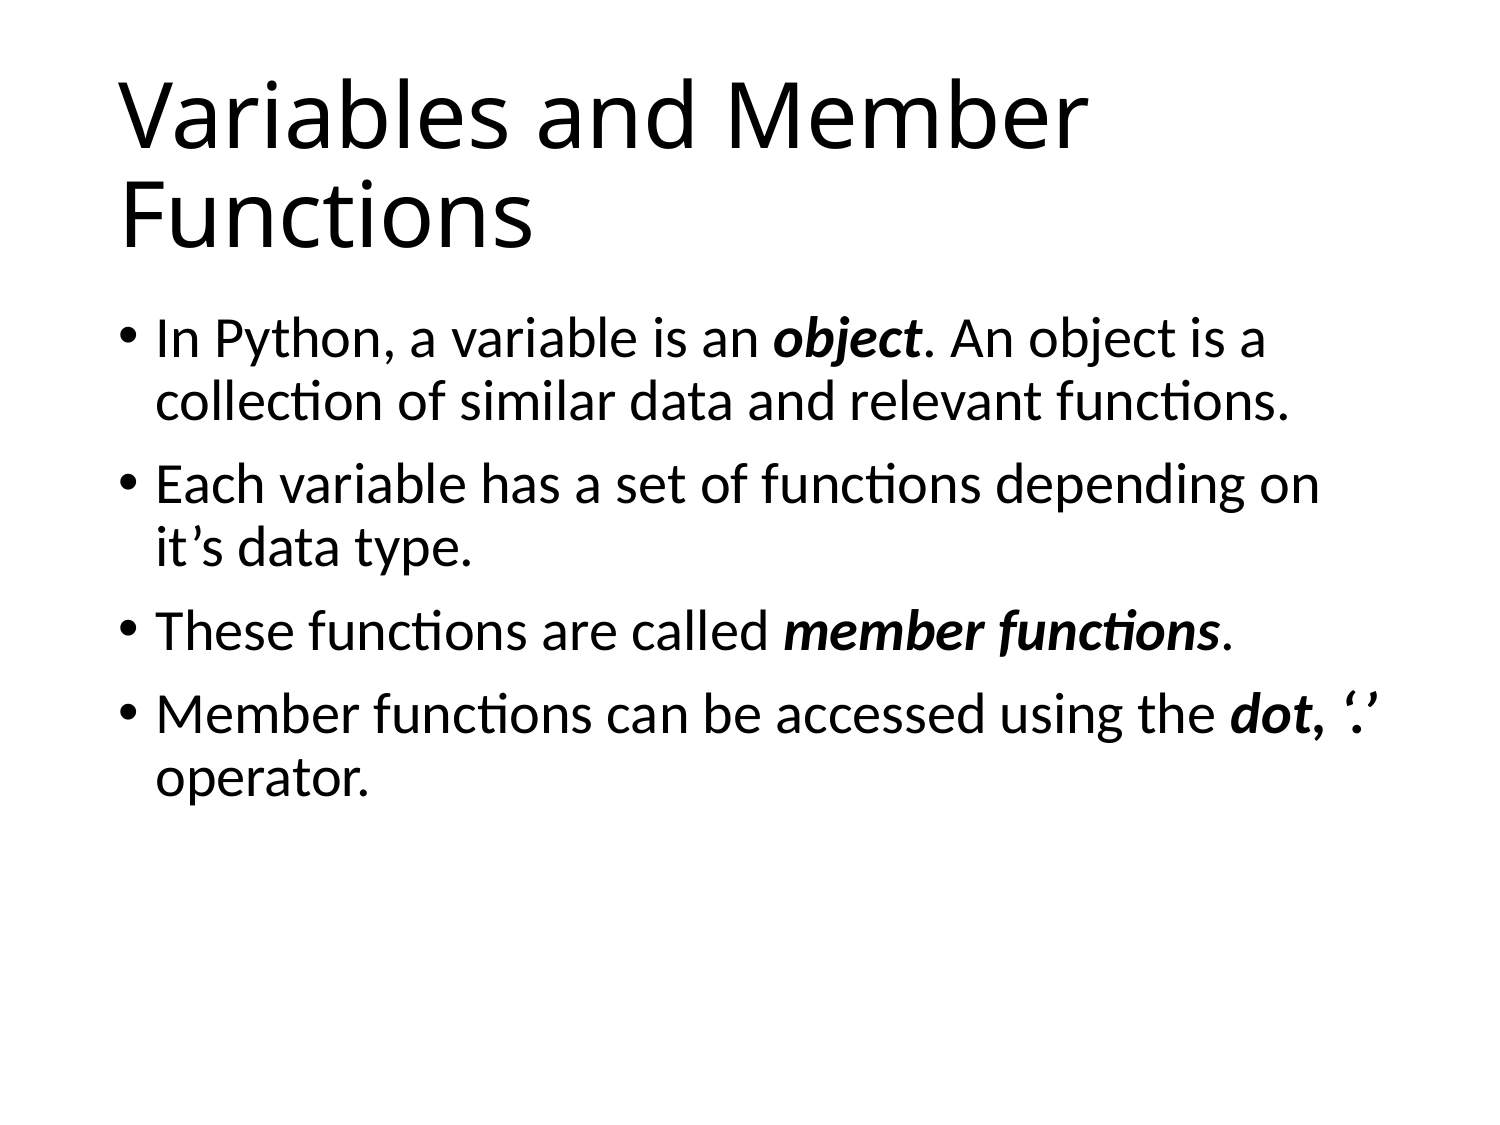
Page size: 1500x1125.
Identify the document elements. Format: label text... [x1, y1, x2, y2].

list In Python, a variable is an object. An object is a collection of similar data and relevant functions. Each variable has a set of functions depending on it’s data type. These functions are called member functions. Member functions can be accessed using the dot, ‘.’ operator. [103, 299, 1397, 1014]
title Variables and Member Functions [103, 59, 1397, 278]
